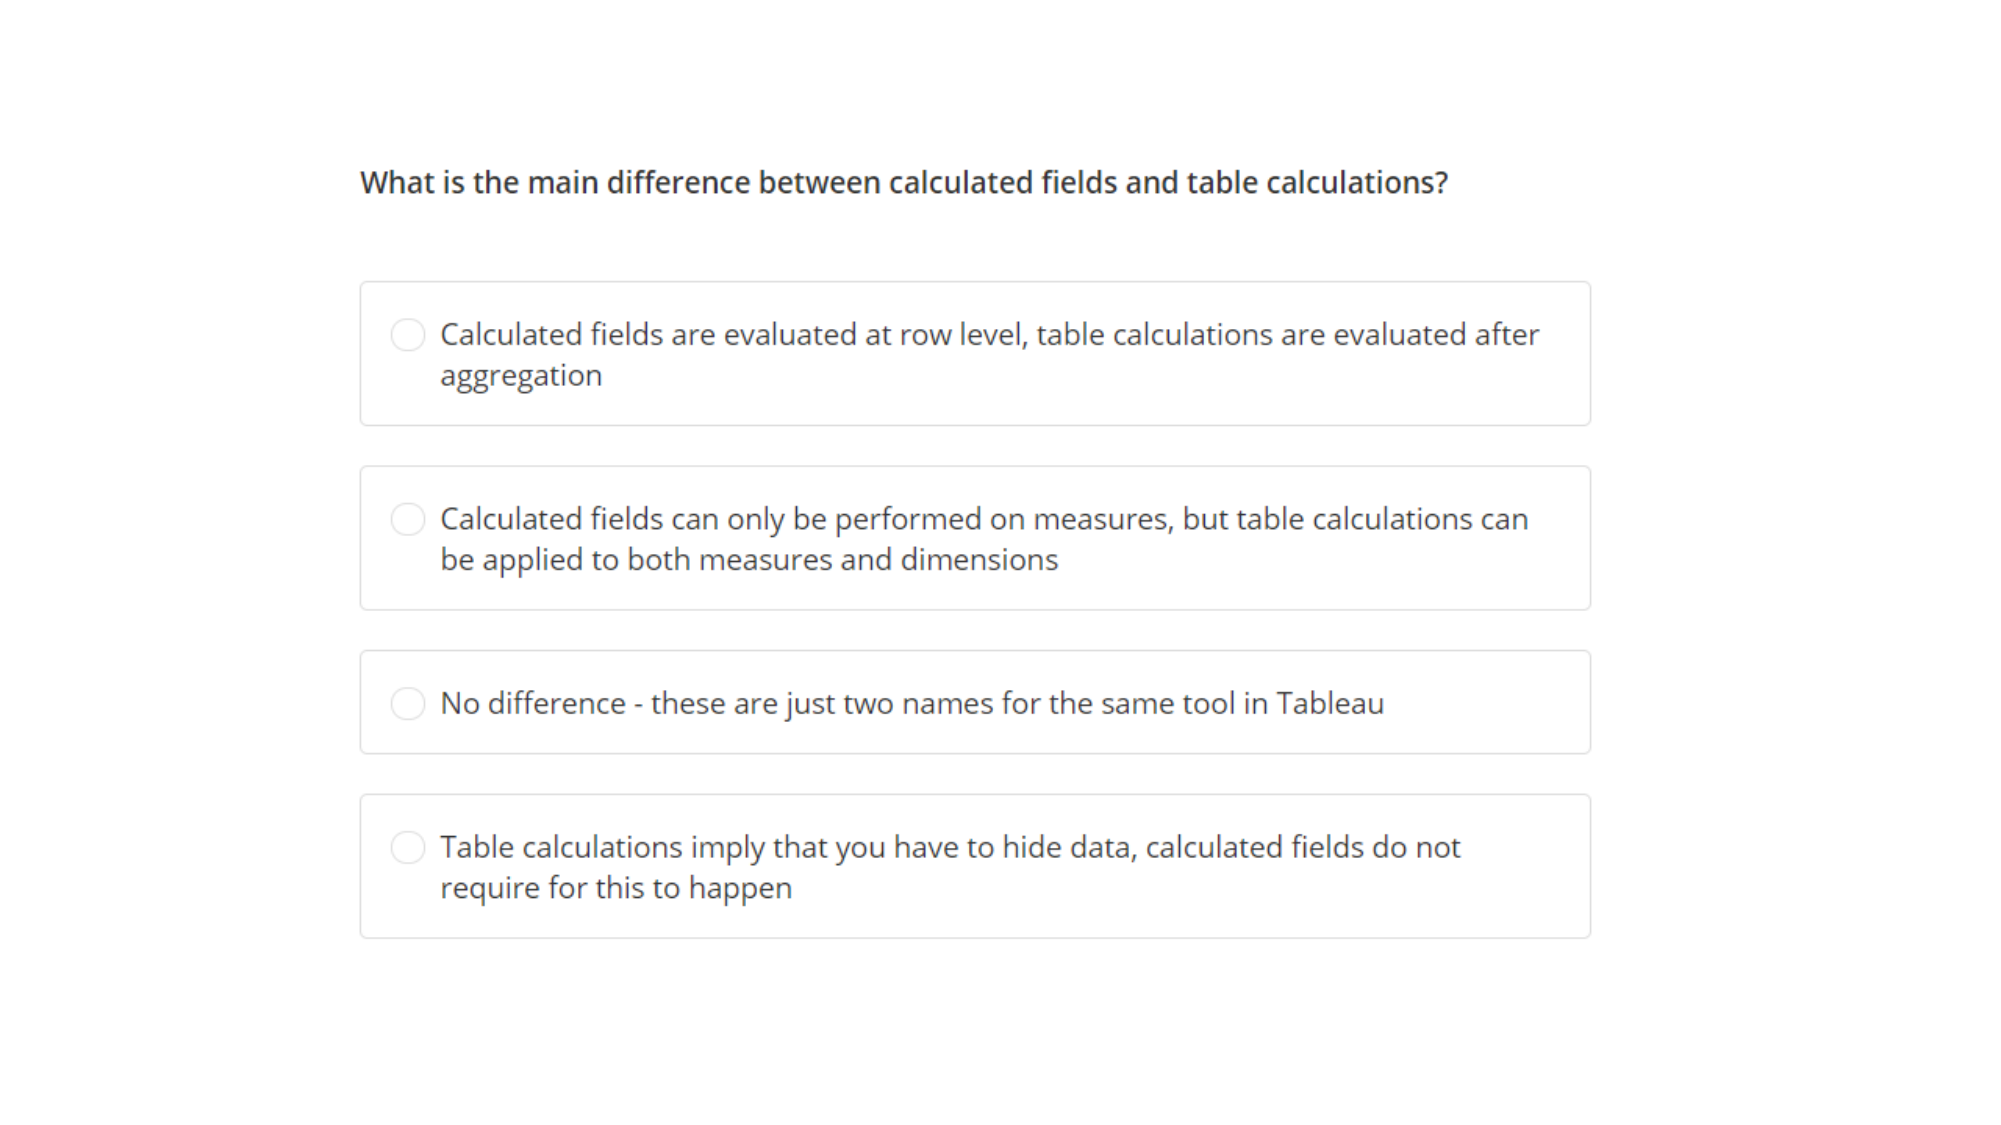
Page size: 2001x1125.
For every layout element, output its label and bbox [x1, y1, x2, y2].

picture [338, 153, 1662, 972]
